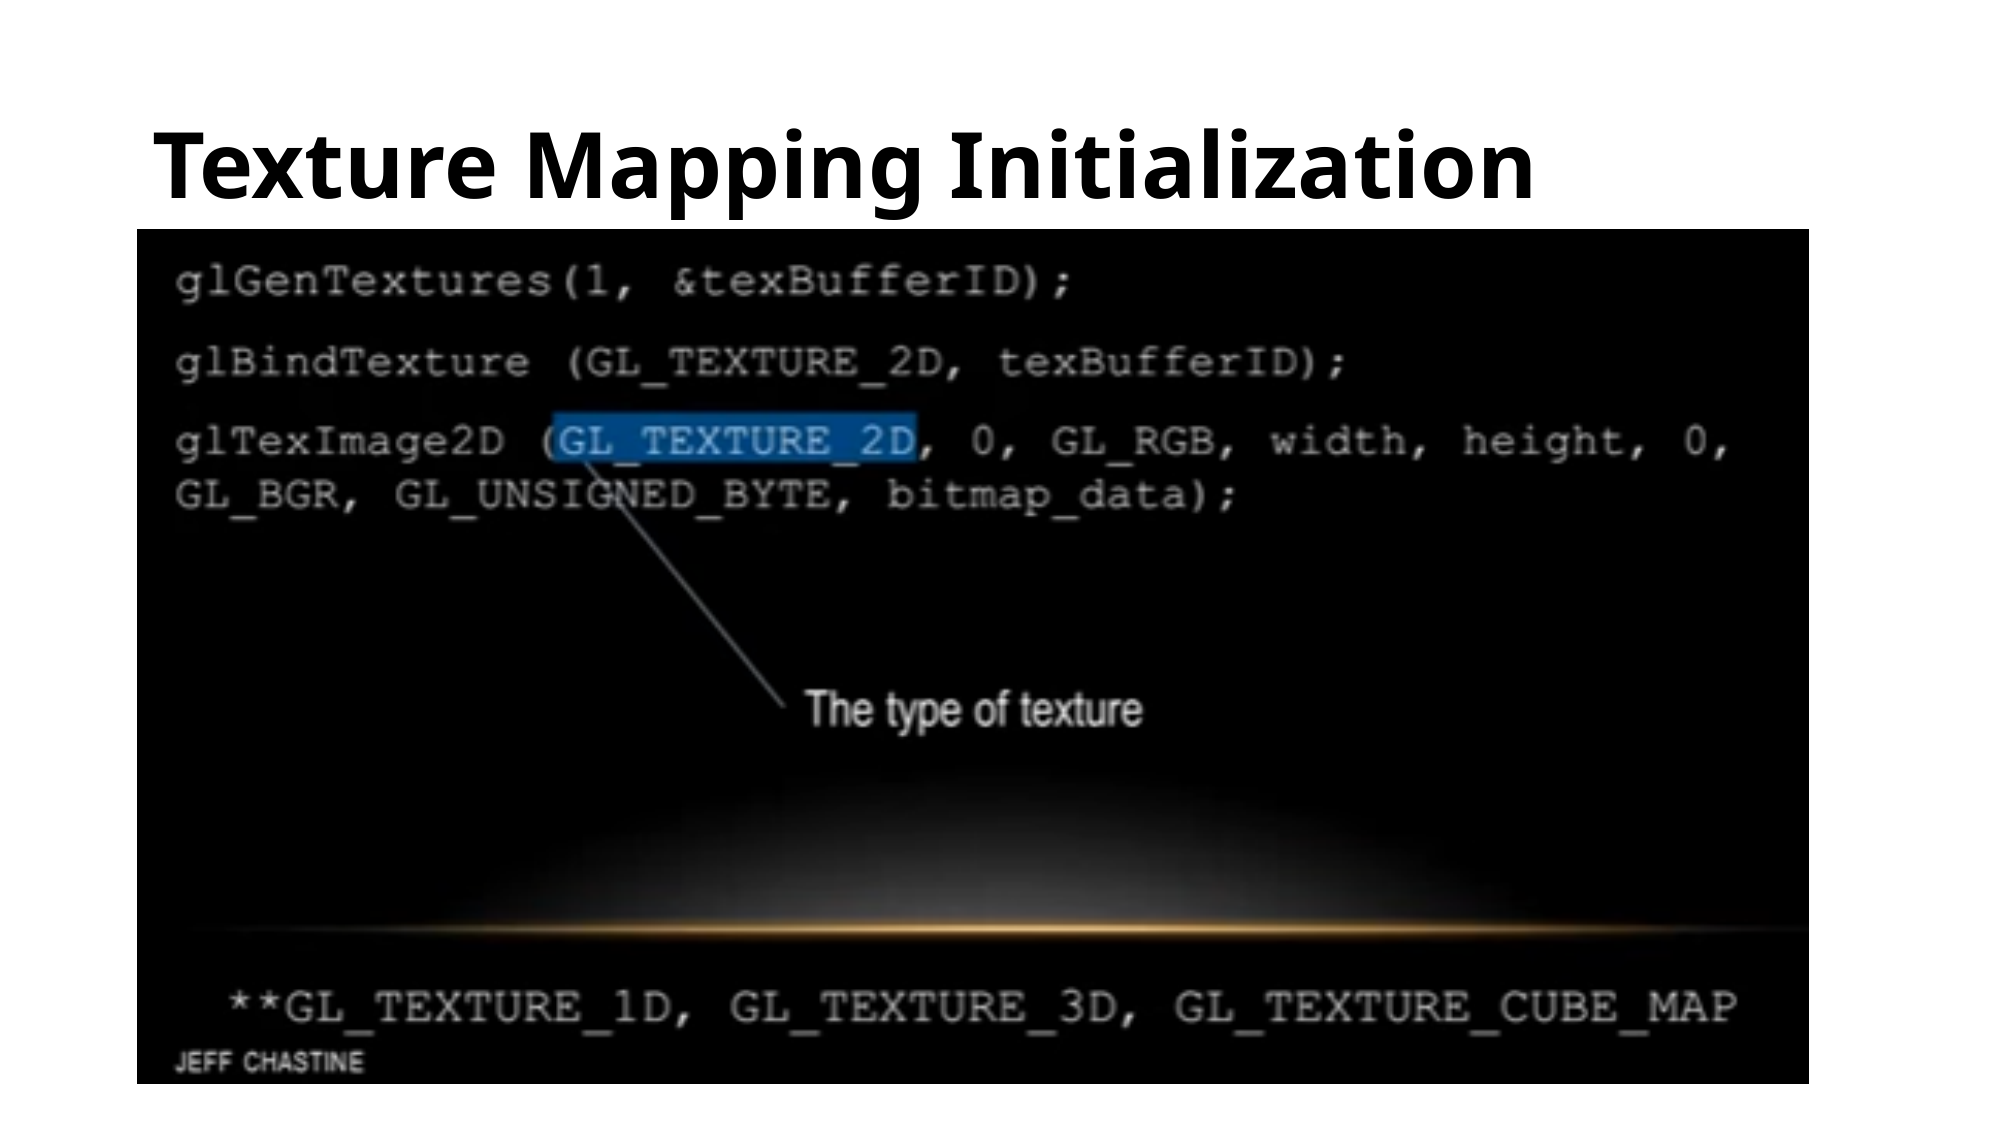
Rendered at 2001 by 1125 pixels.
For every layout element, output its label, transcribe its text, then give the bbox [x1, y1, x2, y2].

picture [137, 229, 1809, 1084]
title Texture Mapping Initialization [137, 59, 1863, 278]
